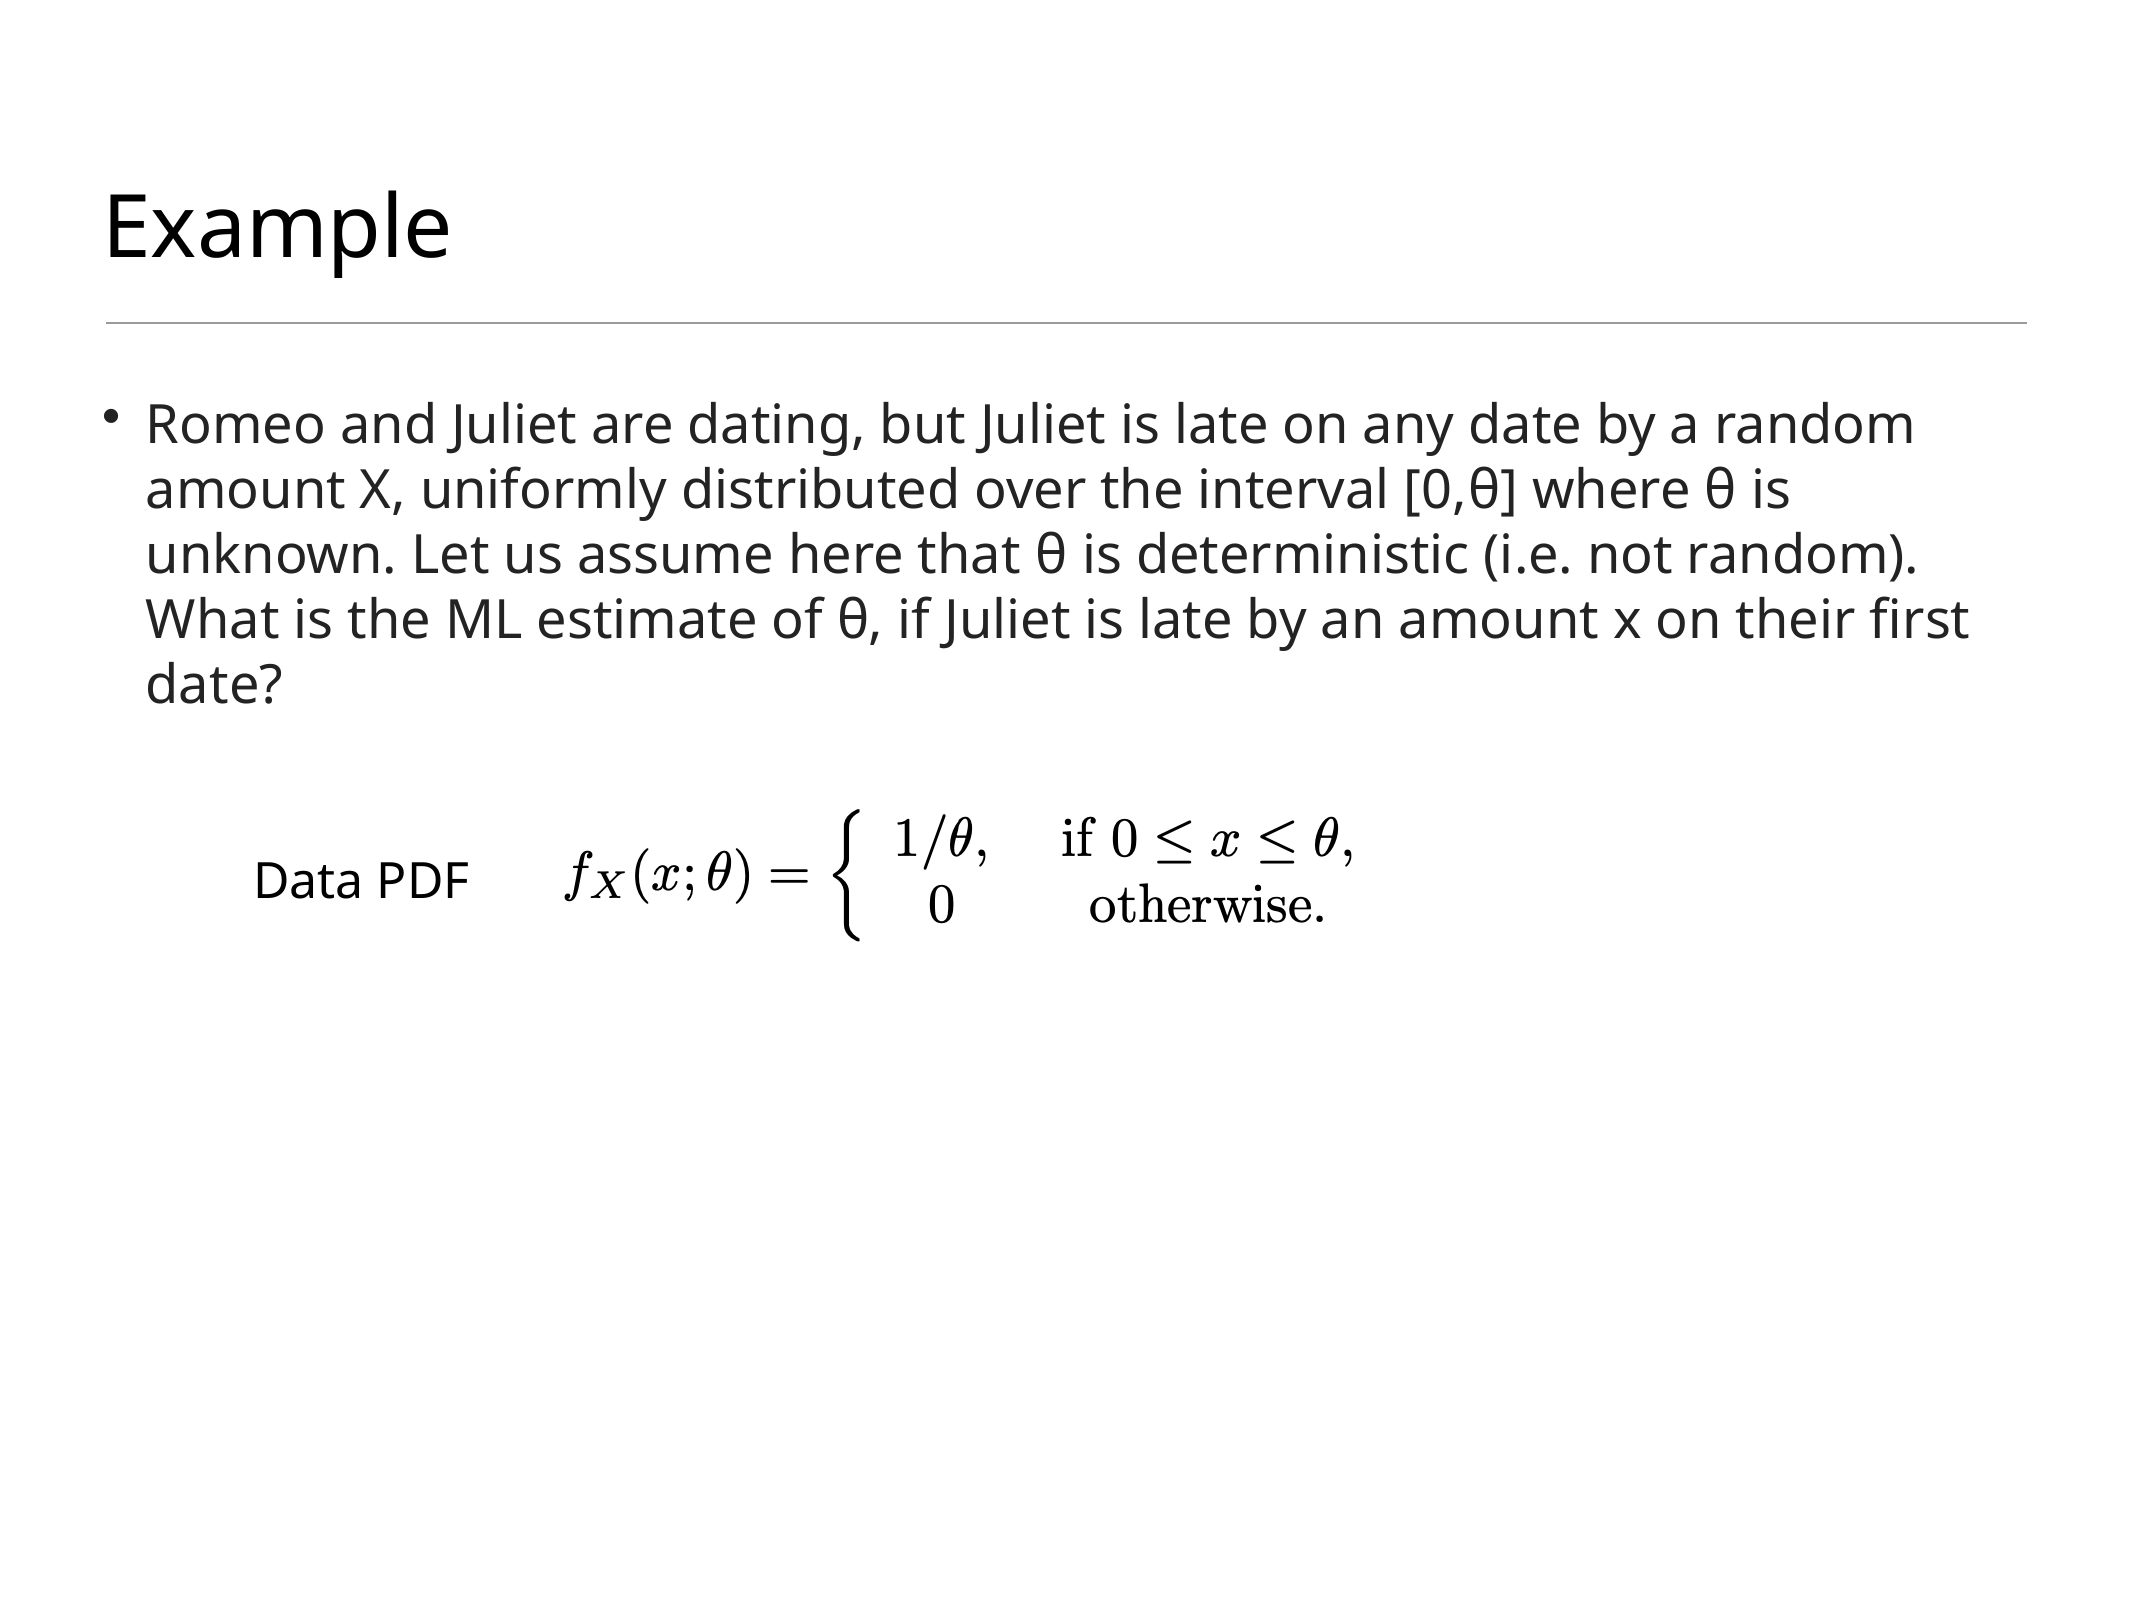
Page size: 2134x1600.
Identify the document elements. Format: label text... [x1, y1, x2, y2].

list Romeo and Juliet are dating, but Juliet is late on any date by a random amount X, uniformly distributed over the interval [0,θ] where θ is unknown. Let us assume here that θ is deterministic (i.e. not random). What is the ML estimate of θ, if Juliet is late by an amount x on their first date? [93, 380, 2041, 745]
text_box Data PDF [245, 840, 478, 917]
title Example [93, 53, 2041, 284]
picture [564, 808, 1353, 942]
